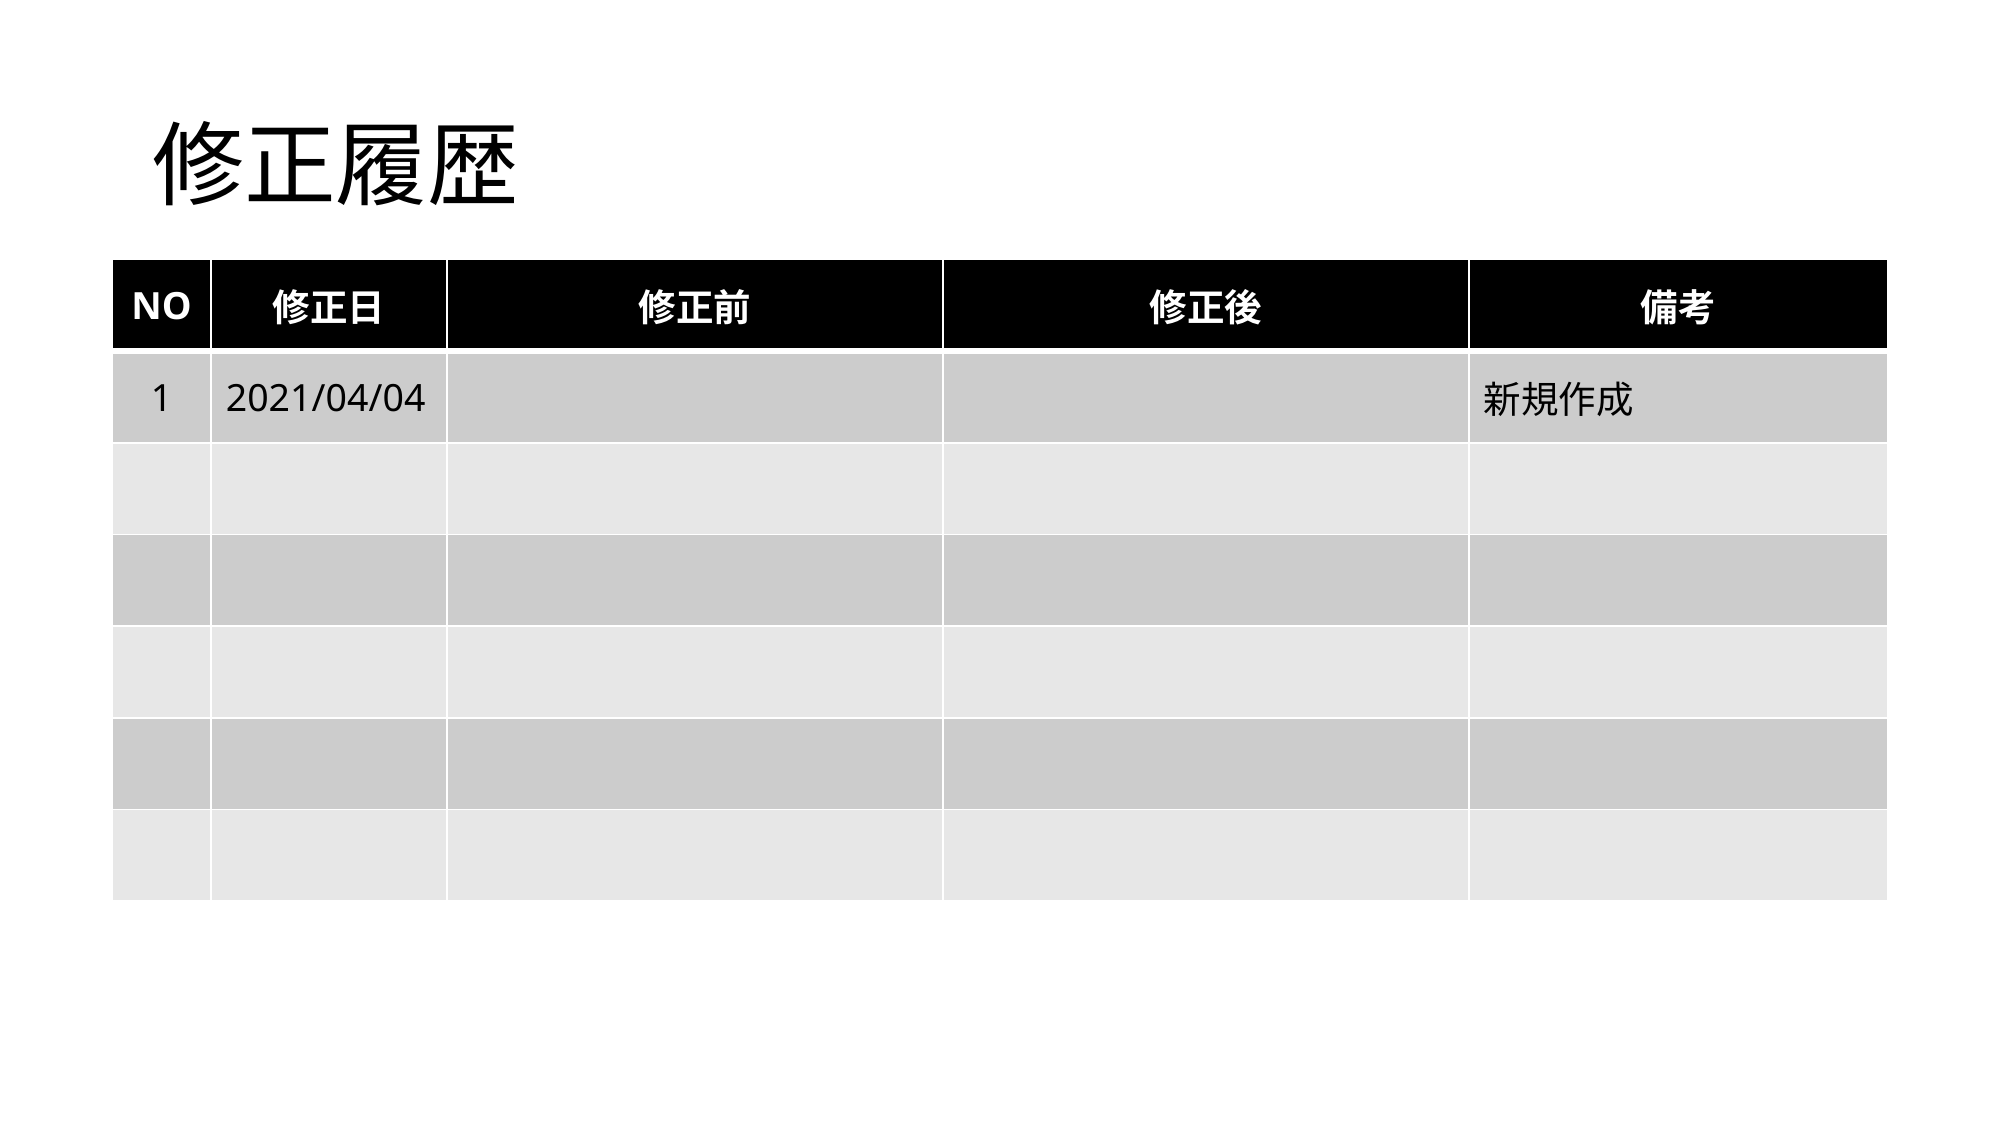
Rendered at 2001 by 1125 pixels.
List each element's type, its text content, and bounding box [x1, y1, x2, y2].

table_cell [113, 627, 210, 717]
table_cell [448, 627, 942, 717]
table_cell [212, 535, 446, 625]
table_header 修正前 [448, 260, 942, 348]
table_cell [944, 354, 1468, 442]
table_cell [212, 627, 446, 717]
table_cell [212, 719, 446, 809]
table_cell [113, 810, 210, 900]
table_header 修正後 [944, 260, 1468, 348]
table_cell [1470, 719, 1887, 809]
table_header 備考 [1470, 260, 1887, 348]
table_cell [212, 444, 446, 534]
table_cell [1470, 535, 1887, 625]
table_cell [113, 444, 210, 534]
table_cell 1 [113, 354, 210, 442]
table_cell [944, 444, 1468, 534]
table_cell [212, 810, 446, 900]
table_cell 2021/04/04 [212, 354, 446, 442]
table_cell [944, 627, 1468, 717]
table_cell [944, 535, 1468, 625]
table_cell [448, 719, 942, 809]
table_header NO [113, 260, 210, 348]
table_cell [448, 354, 942, 442]
table_cell [1470, 810, 1887, 900]
table_cell [1470, 627, 1887, 717]
table_cell [113, 719, 210, 809]
table_cell 新規作成 [1470, 354, 1887, 442]
table_cell [944, 719, 1468, 809]
table_cell [944, 810, 1468, 900]
table_cell [448, 810, 942, 900]
table_cell [448, 535, 942, 625]
table_cell [448, 444, 942, 534]
table_header 修正日 [212, 260, 446, 348]
title 修正履歴 [137, 59, 1863, 259]
table_cell [1470, 444, 1887, 534]
table_cell [113, 535, 210, 625]
